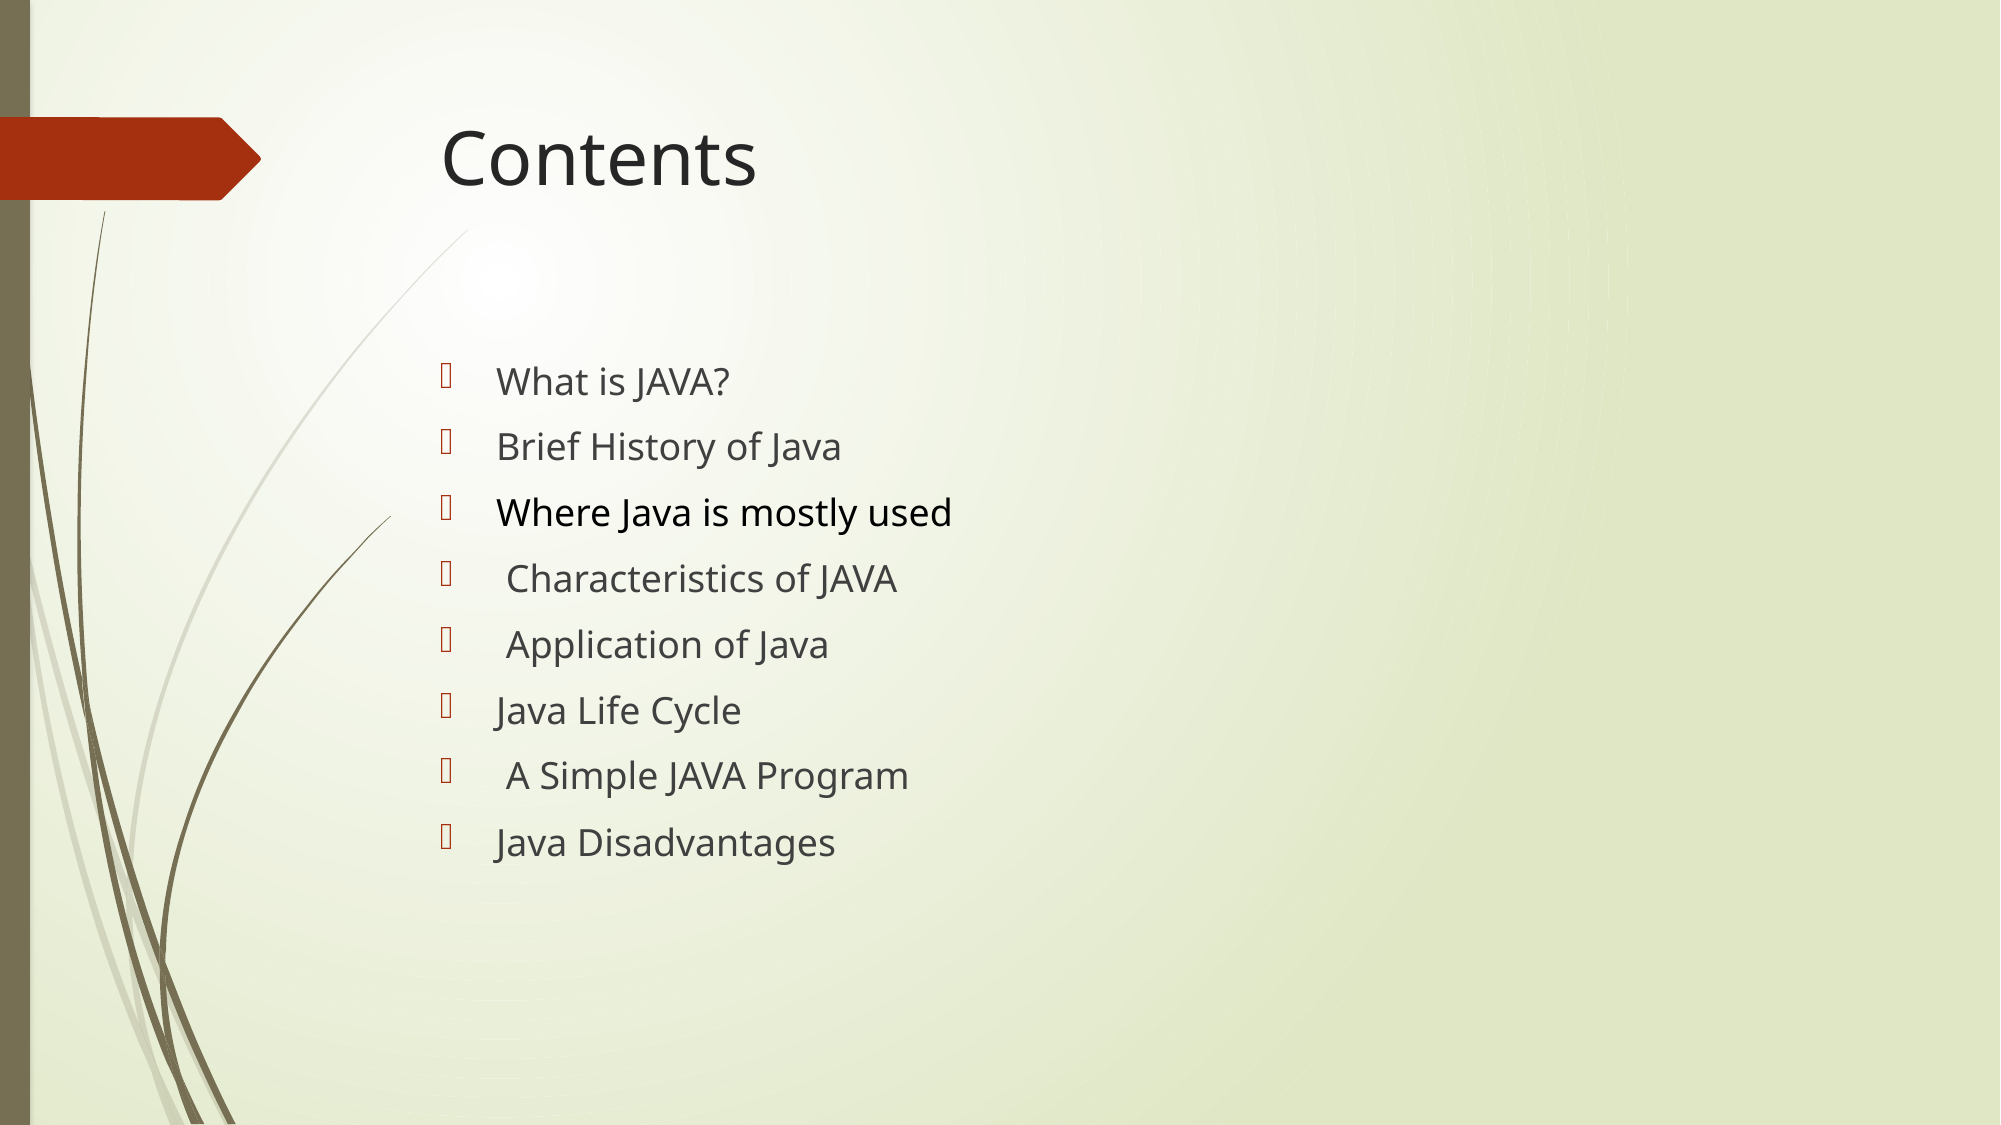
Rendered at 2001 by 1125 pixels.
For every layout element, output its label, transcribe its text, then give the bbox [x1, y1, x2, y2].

list What is JAVA? Brief History of Java Where Java is mostly used Characteristics of JAVA Application of Java Java Life Cycle A Simple JAVA Program Java Disadvantages [424, 350, 1888, 970]
title Contents [425, 102, 1888, 313]
